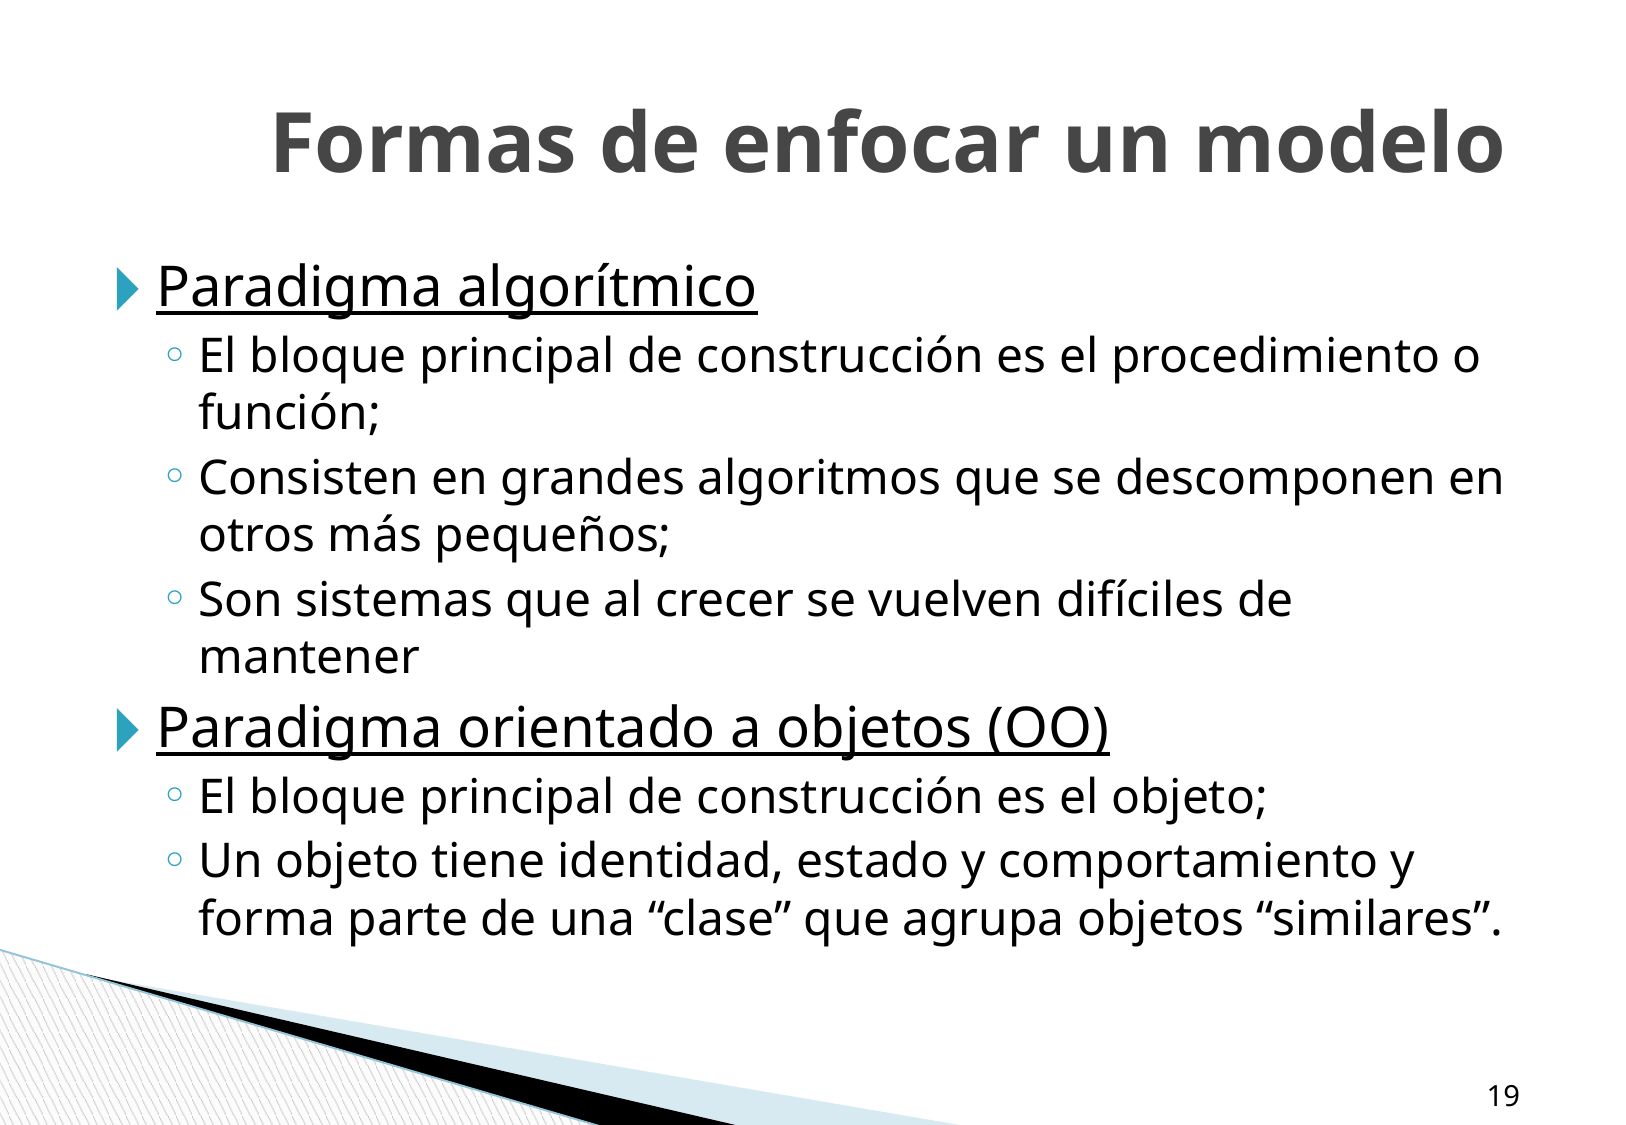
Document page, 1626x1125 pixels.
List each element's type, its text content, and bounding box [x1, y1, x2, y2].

slide_number ‹#› [1471, 1058, 1581, 1125]
title Formas de enfocar un modelo [81, 45, 1544, 233]
list Paradigma algorítmico El bloque principal de construcción es el procedimiento o función; Consisten en grandes algoritmos que se descomponen en otros más pequeños; Son sistemas que al crecer se vuelven difíciles de mantener Paradigma orientado a objetos (OO) El bloque principal de construcción es el objeto; Un objeto tiene identidad, estado y comportamiento y forma parte de una “clase” que agrupa objetos “similares”. [81, 242, 1544, 986]
